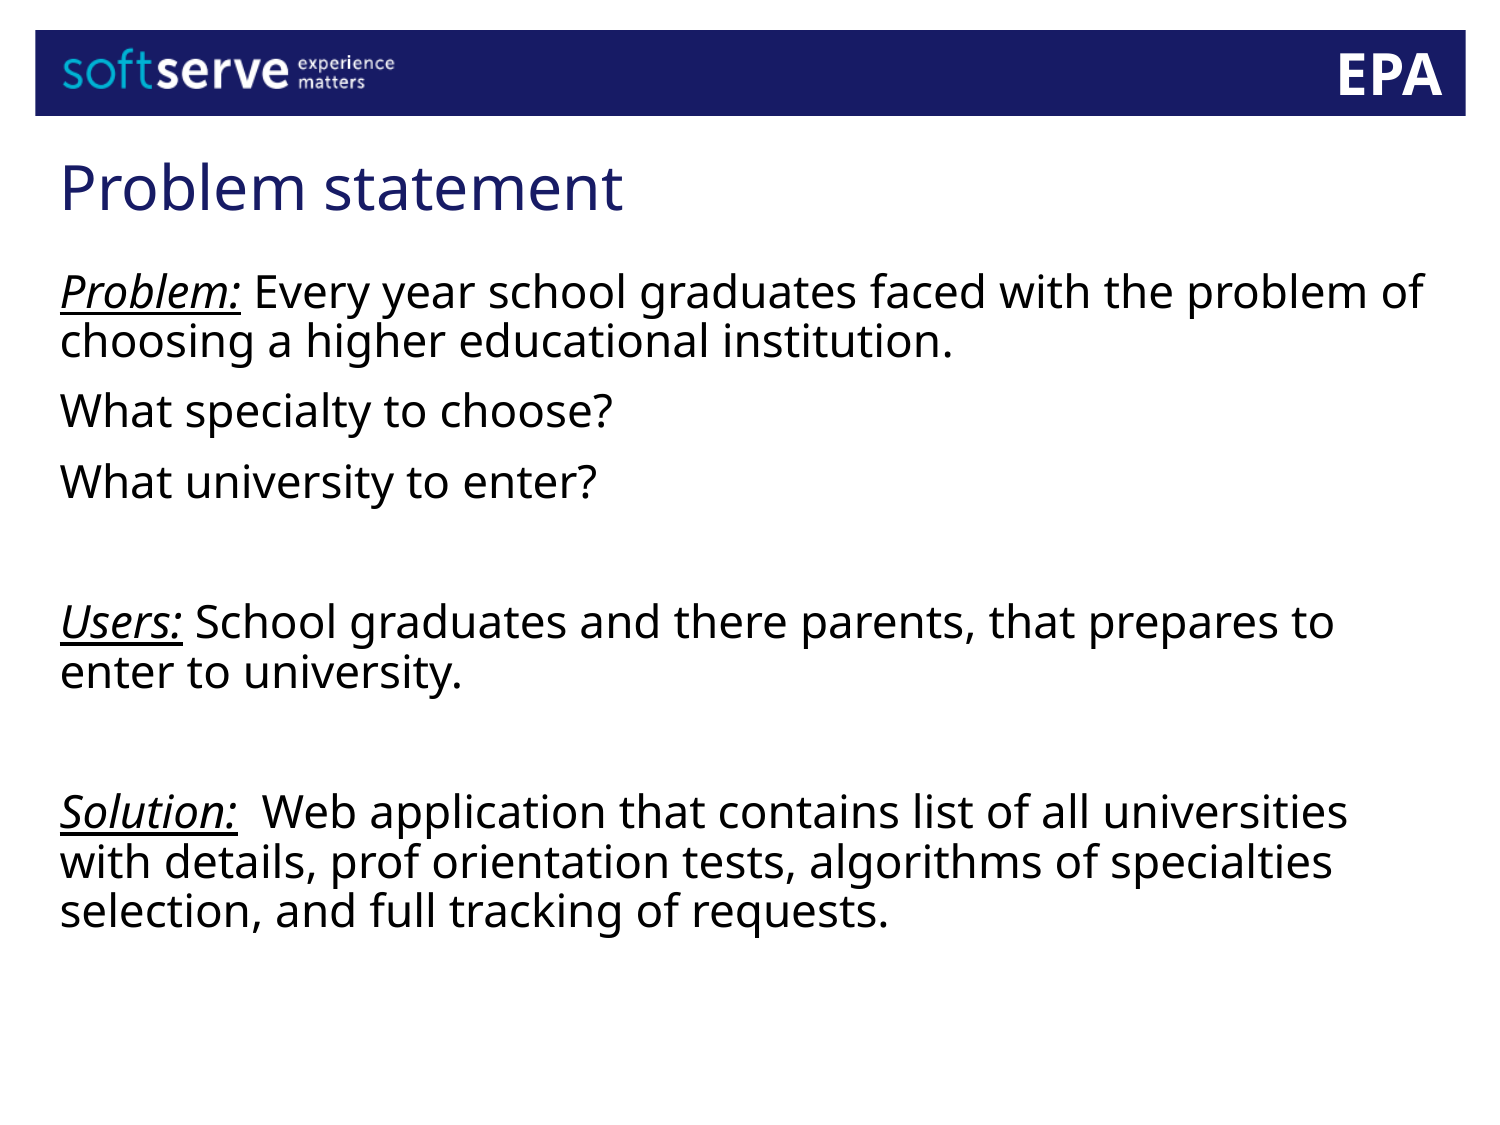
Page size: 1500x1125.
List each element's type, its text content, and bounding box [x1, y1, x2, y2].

subtitle Problem statement [44, 148, 1255, 224]
text_box EPA [1321, 29, 1458, 115]
list Problem: Every year school graduates faced with the problem of choosing a higher educational institution. What specialty to choose? What university to enter? Users: School graduates and there parents, that prepares to enter to university. Solution: Web application that contains list of all universities with details, prof orientation tests, algorithms of specialties selection, and full tracking of requests. [44, 261, 1468, 1083]
